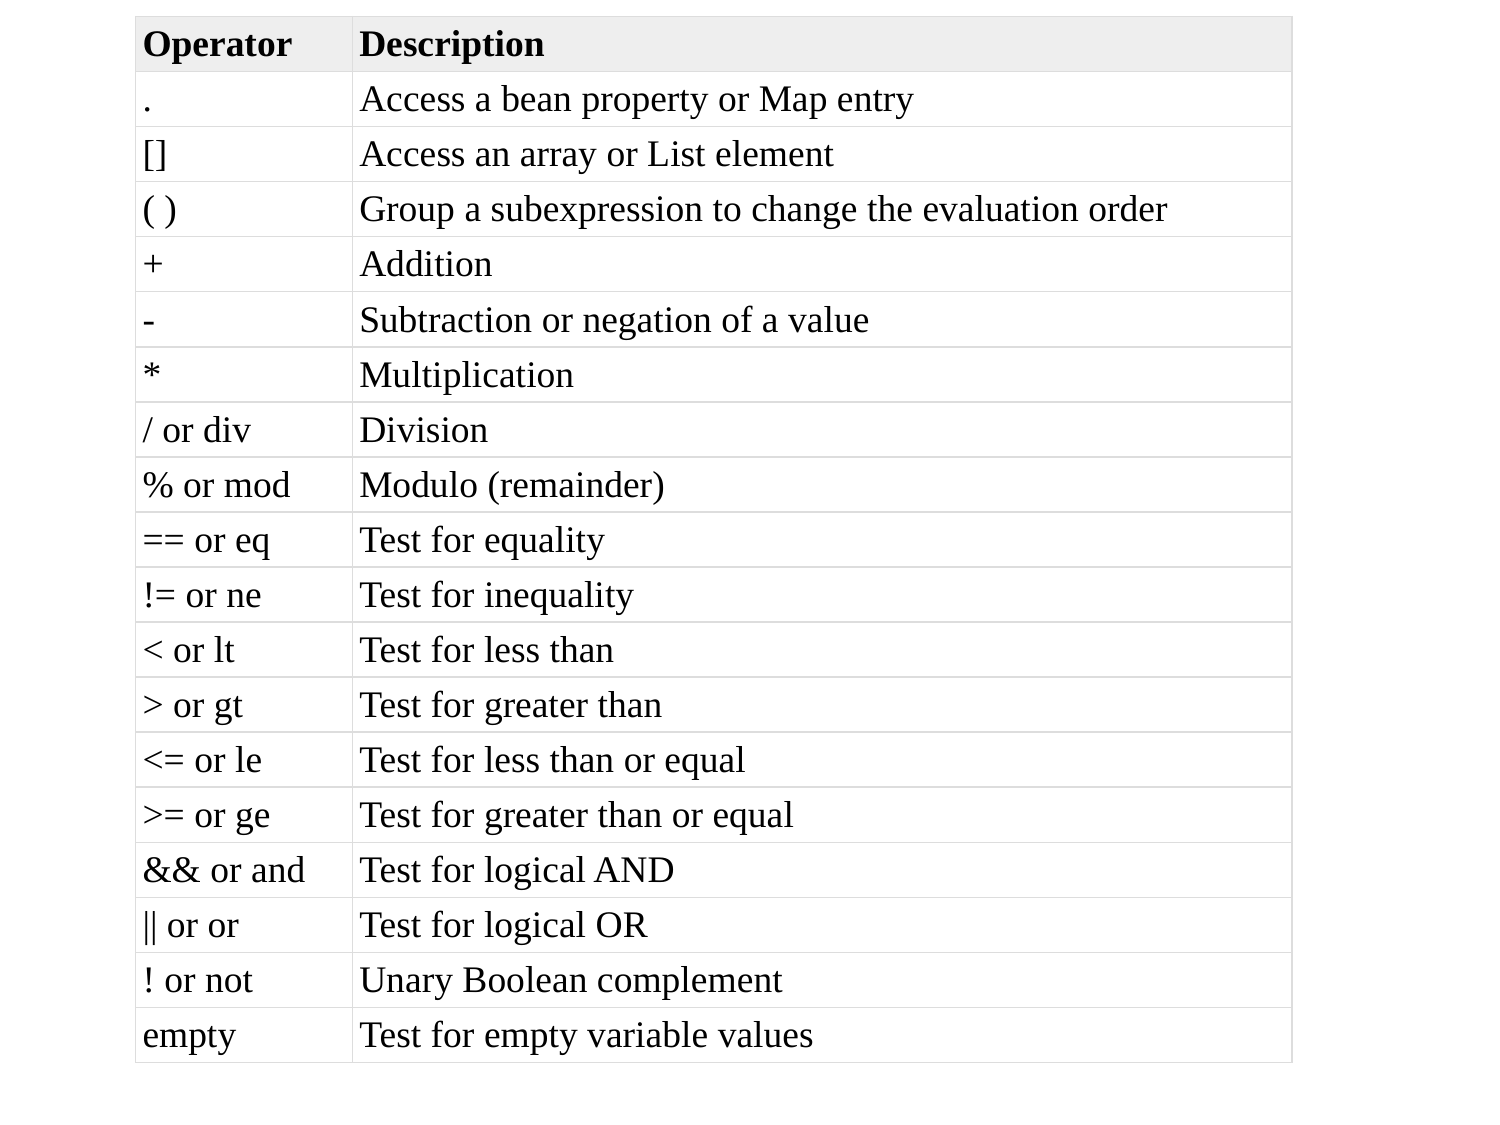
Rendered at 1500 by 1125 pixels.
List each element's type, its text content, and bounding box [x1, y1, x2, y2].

table_cell . [136, 72, 352, 126]
table_cell && or and [136, 843, 352, 897]
table_cell Group a subexpression to change the evaluation order [353, 182, 1291, 236]
table_cell Multiplication [353, 348, 1291, 401]
table_cell Test for equality [353, 513, 1291, 566]
table_cell empty [136, 1008, 352, 1062]
table_header Description [353, 17, 1291, 71]
table_cell != or ne [136, 568, 352, 621]
table_cell Division [353, 403, 1291, 456]
table_cell - [136, 292, 352, 346]
table_cell Test for greater than [353, 678, 1291, 731]
table_cell Unary Boolean complement [353, 953, 1291, 1007]
table_cell Test for logical OR [353, 898, 1291, 952]
table_cell Modulo (remainder) [353, 458, 1291, 511]
table_cell Test for empty variable values [353, 1008, 1291, 1062]
table_cell <= or le [136, 733, 352, 786]
table_cell % or mod [136, 458, 352, 511]
table_cell Test for less than [353, 623, 1291, 676]
table_cell Test for logical AND [353, 843, 1291, 897]
table_cell / or div [136, 403, 352, 456]
table_cell Test for inequality [353, 568, 1291, 621]
table_cell > or gt [136, 678, 352, 731]
table_header Operator [136, 17, 352, 71]
table_cell Access an array or List element [353, 127, 1291, 181]
table_cell == or eq [136, 513, 352, 566]
table_cell ! or not [136, 953, 352, 1007]
table_cell * [136, 348, 352, 401]
table_cell + [136, 237, 352, 291]
table_cell Access a bean property or Map entry [353, 72, 1291, 126]
table_cell >= or ge [136, 788, 352, 842]
table_cell Addition [353, 237, 1291, 291]
table_cell Subtraction or negation of a value [353, 292, 1291, 346]
table_cell < or lt [136, 623, 352, 676]
table_cell || or or [136, 898, 352, 952]
table_cell Test for greater than or equal [353, 788, 1291, 842]
table_cell ( ) [136, 182, 352, 236]
table_cell [] [136, 127, 352, 181]
table_cell Test for less than or equal [353, 733, 1291, 786]
